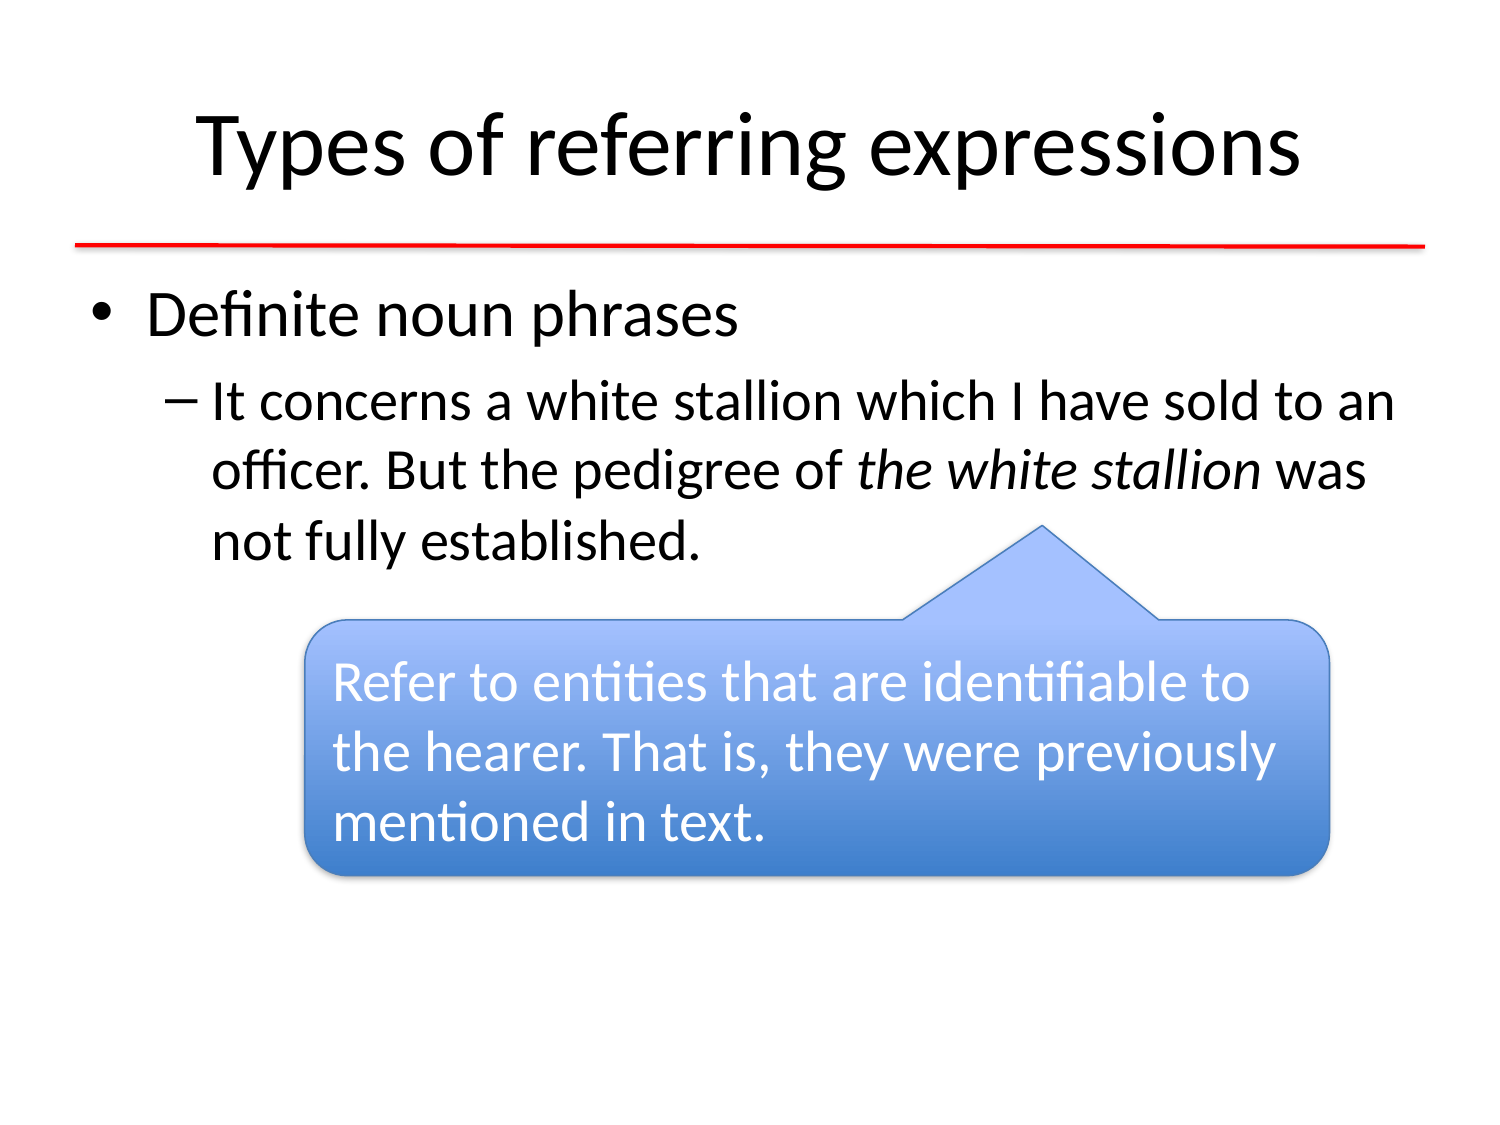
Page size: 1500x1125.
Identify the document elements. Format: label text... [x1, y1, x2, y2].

text_box Refer to entities that are identifiable to the hearer. That is, they were previously mentioned in text. [303, 524, 1331, 877]
list Definite noun phrases It concerns a white stallion which I have sold to an officer. But the pedigree of the white stallion was not fully established. [75, 262, 1425, 1005]
title Types of referring expressions [75, 45, 1425, 233]
